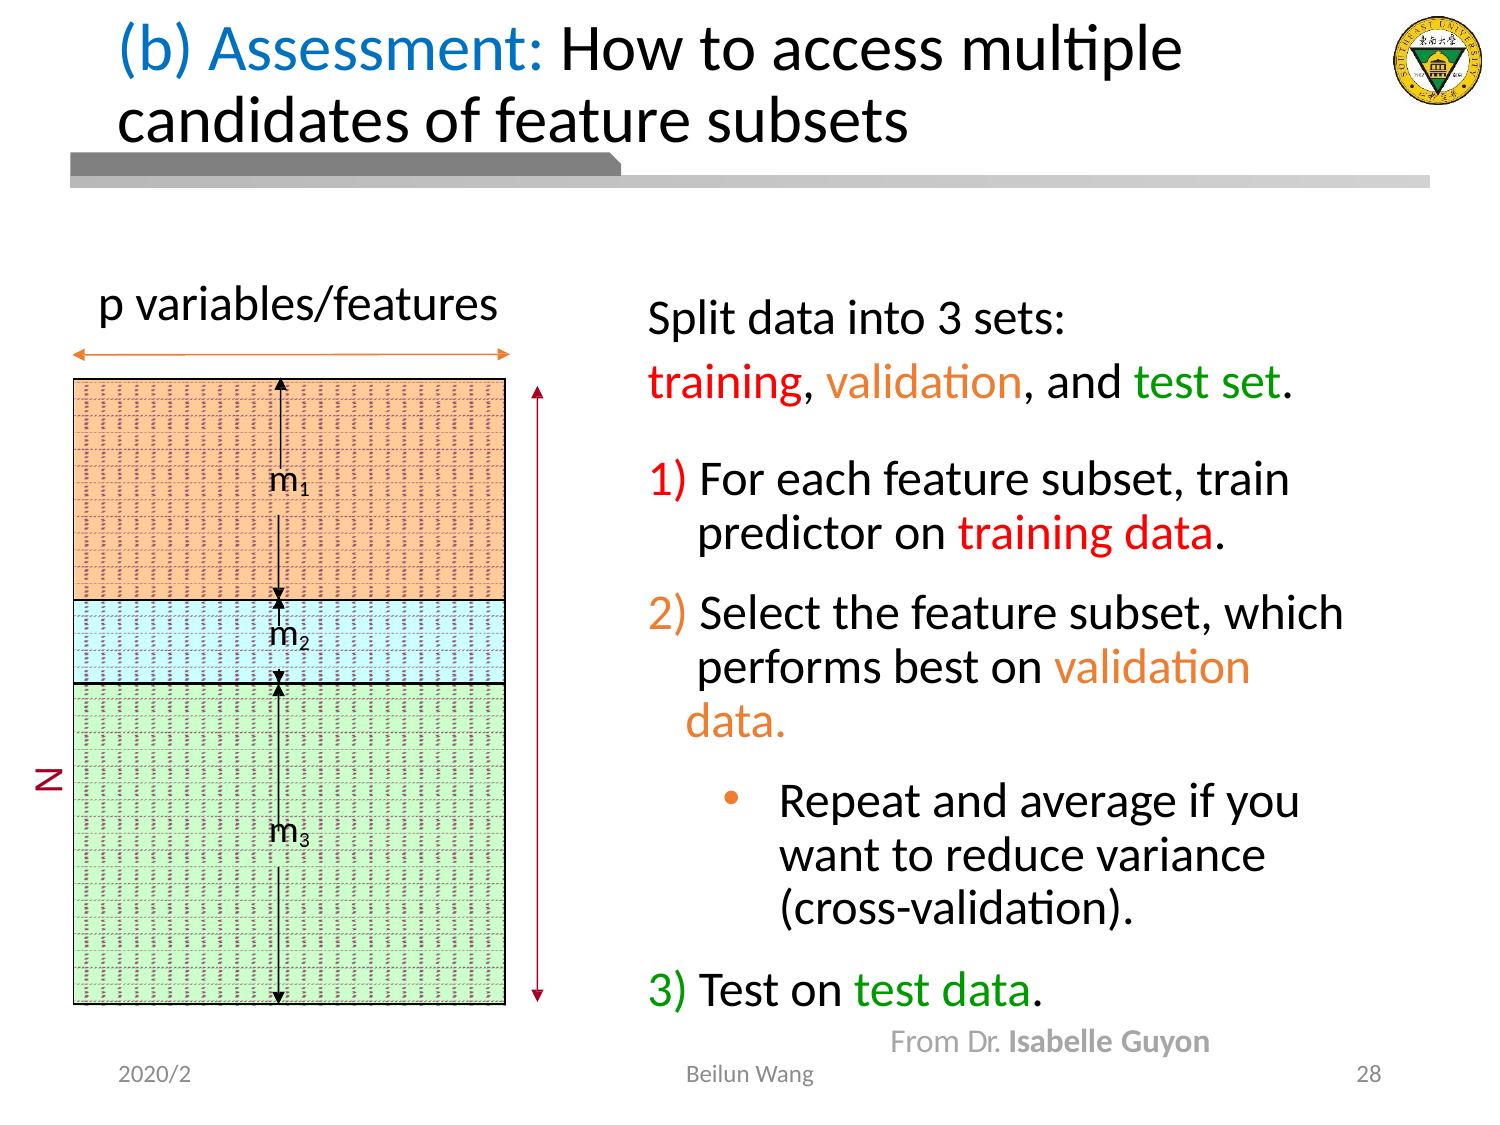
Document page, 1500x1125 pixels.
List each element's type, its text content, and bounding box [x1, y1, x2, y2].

table_header m1 [74, 380, 504, 599]
text_box [272, 866, 285, 1005]
text_box [272, 683, 285, 832]
title (b) Assessment: How to access multiple candidates of feature subsets [103, 5, 1361, 102]
slide_number 2020/2 [103, 1042, 441, 1103]
picture [1393, 16, 1482, 105]
text_box [531, 385, 544, 1002]
text_box N samples [24, 636, 73, 797]
text_box Split data into 3 sets: training, validation, and test set. For each feature subset, train predictor on training data. Select the feature subset, which performs best on validation data. Repeat and average if you want to reduce variance (cross-validation). Test on test data. [645, 277, 1414, 1016]
text_box From Dr. Isabelle Guyon [888, 1017, 1261, 1060]
footer Beilun Wang [496, 1042, 1004, 1103]
table_cell m2 [74, 601, 504, 682]
text_box p variables/features [95, 268, 511, 331]
text_box [72, 348, 511, 362]
table_cell m3 [74, 685, 504, 1003]
slide_number 28 [1059, 1042, 1397, 1103]
